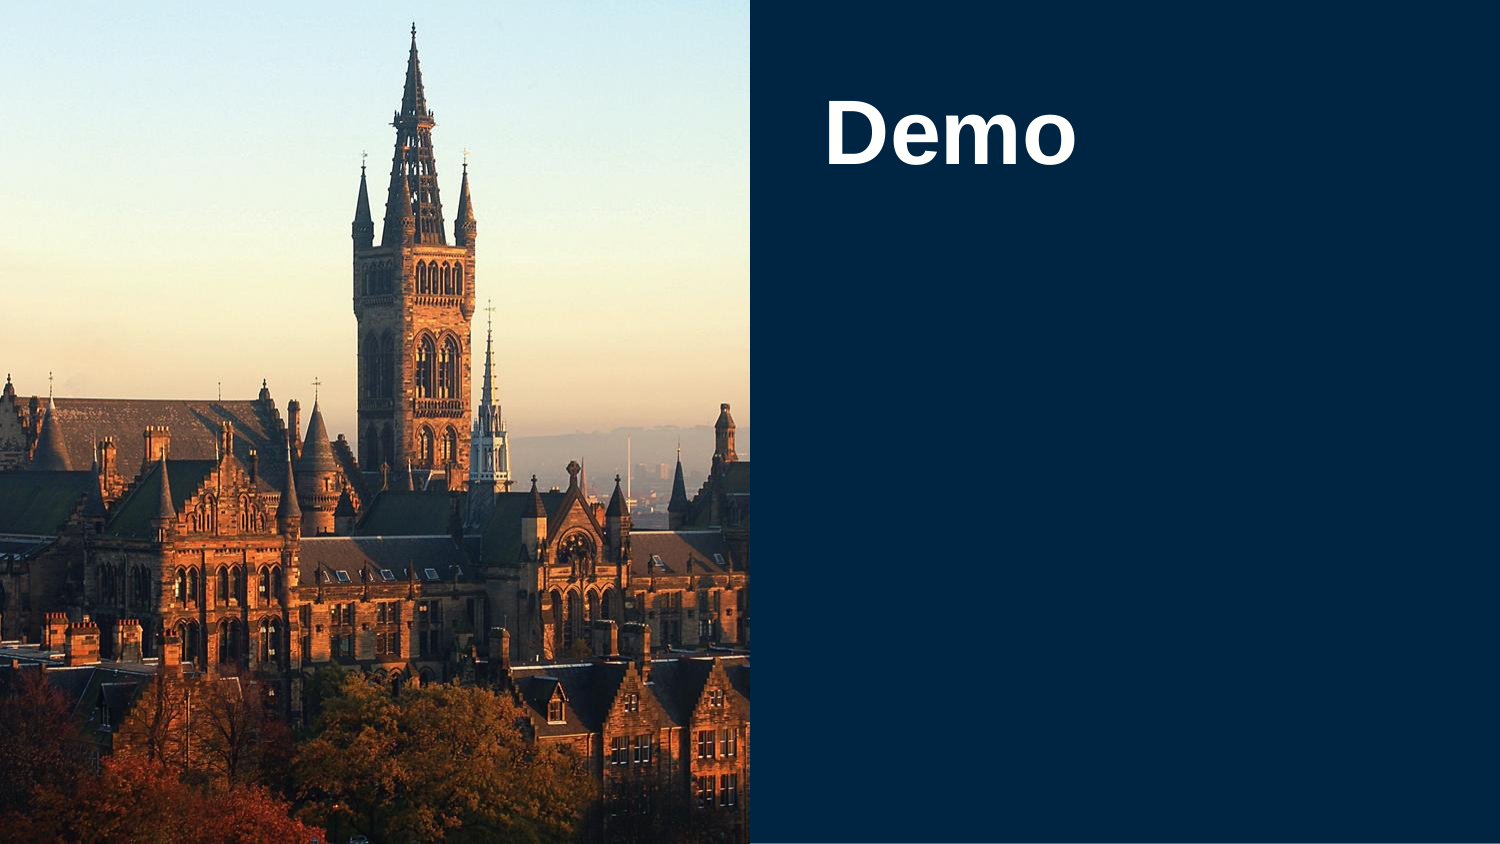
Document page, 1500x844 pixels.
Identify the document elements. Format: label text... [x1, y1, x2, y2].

title Demo [809, 79, 1447, 269]
picture [0, 0, 750, 844]
